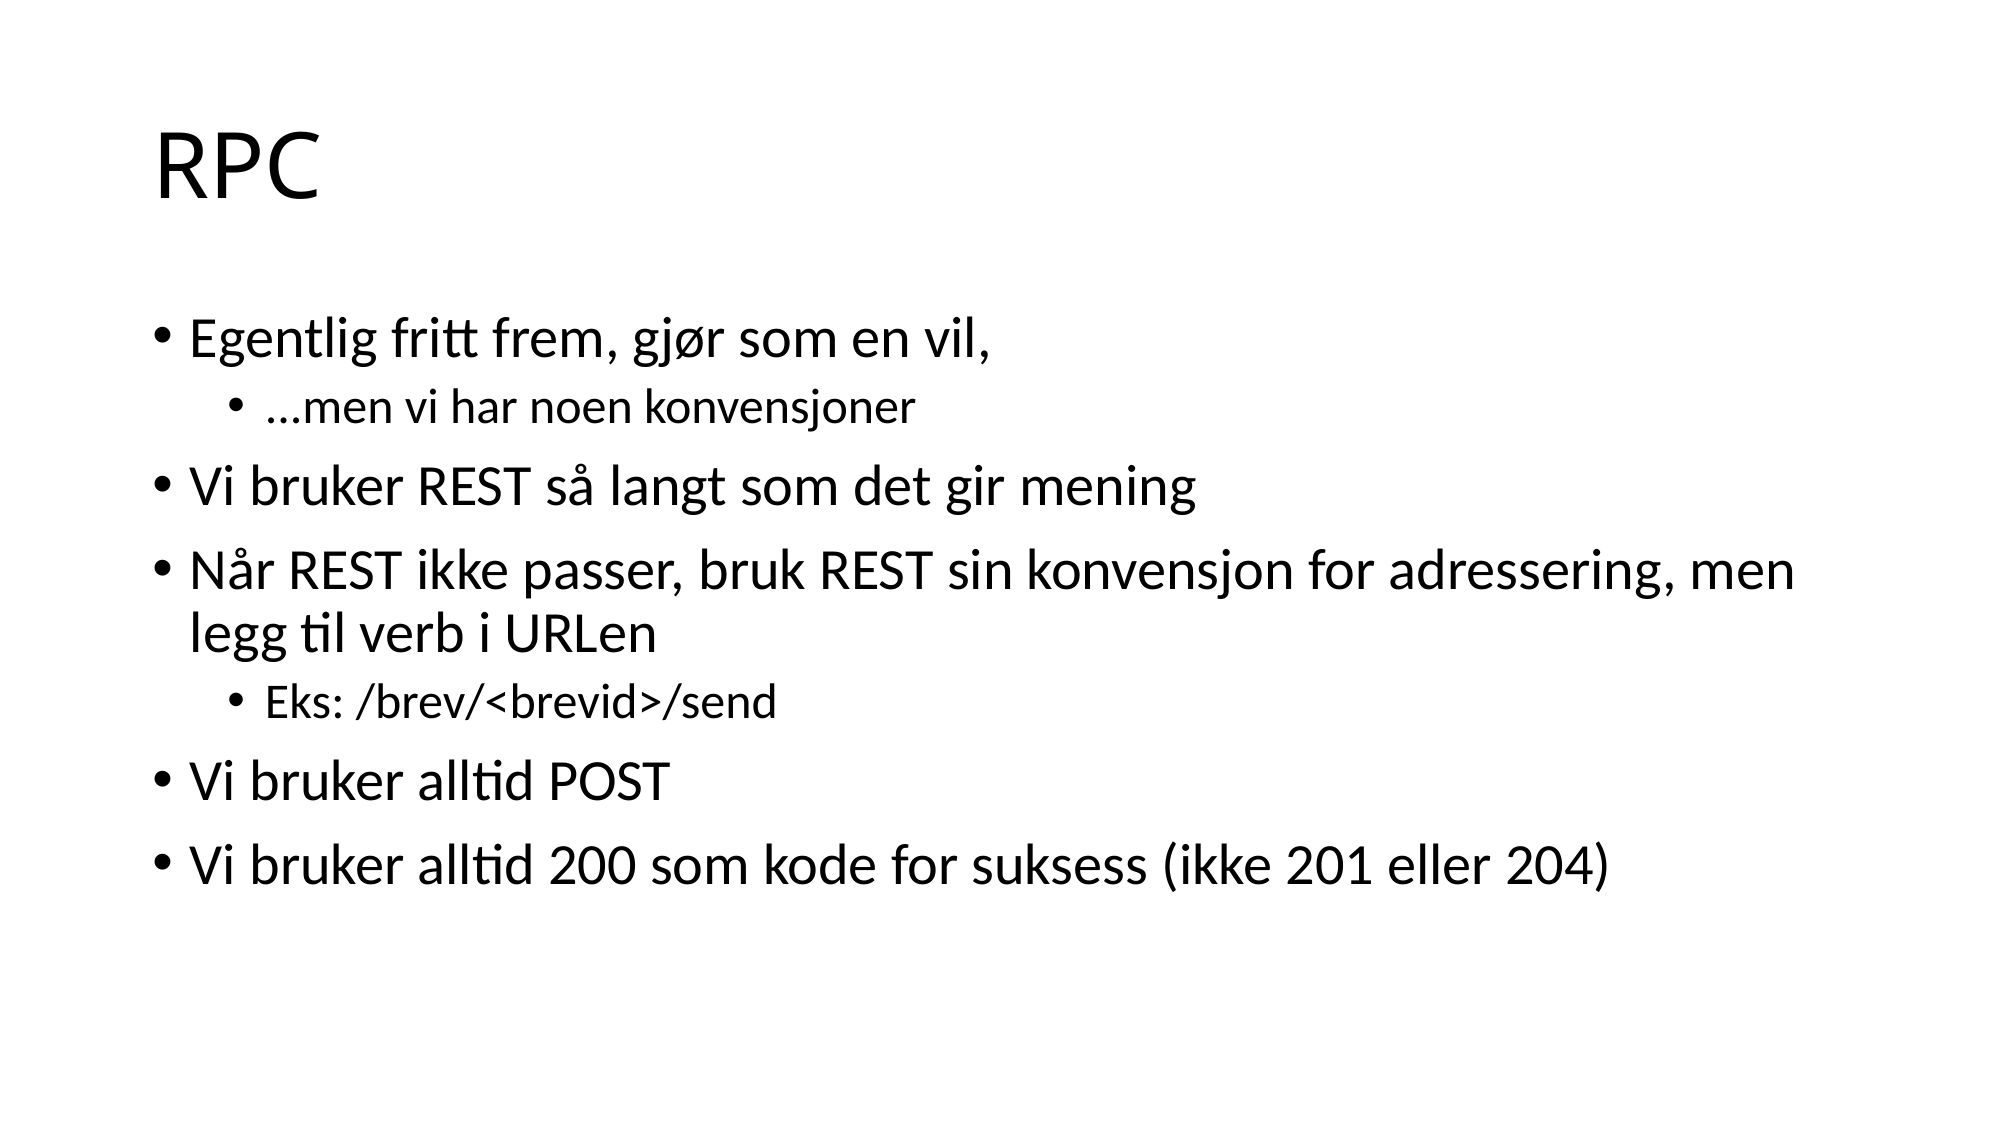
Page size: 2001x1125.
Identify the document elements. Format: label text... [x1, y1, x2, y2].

title RPC [137, 59, 1863, 278]
list Egentlig fritt frem, gjør som en vil, ...men vi har noen konvensjoner Vi bruker REST så langt som det gir mening Når REST ikke passer, bruk REST sin konvensjon for adressering, men legg til verb i URLen Eks: /brev/<brevid>/send Vi bruker alltid POST Vi bruker alltid 200 som kode for suksess (ikke 201 eller 204) [137, 299, 1863, 1014]
